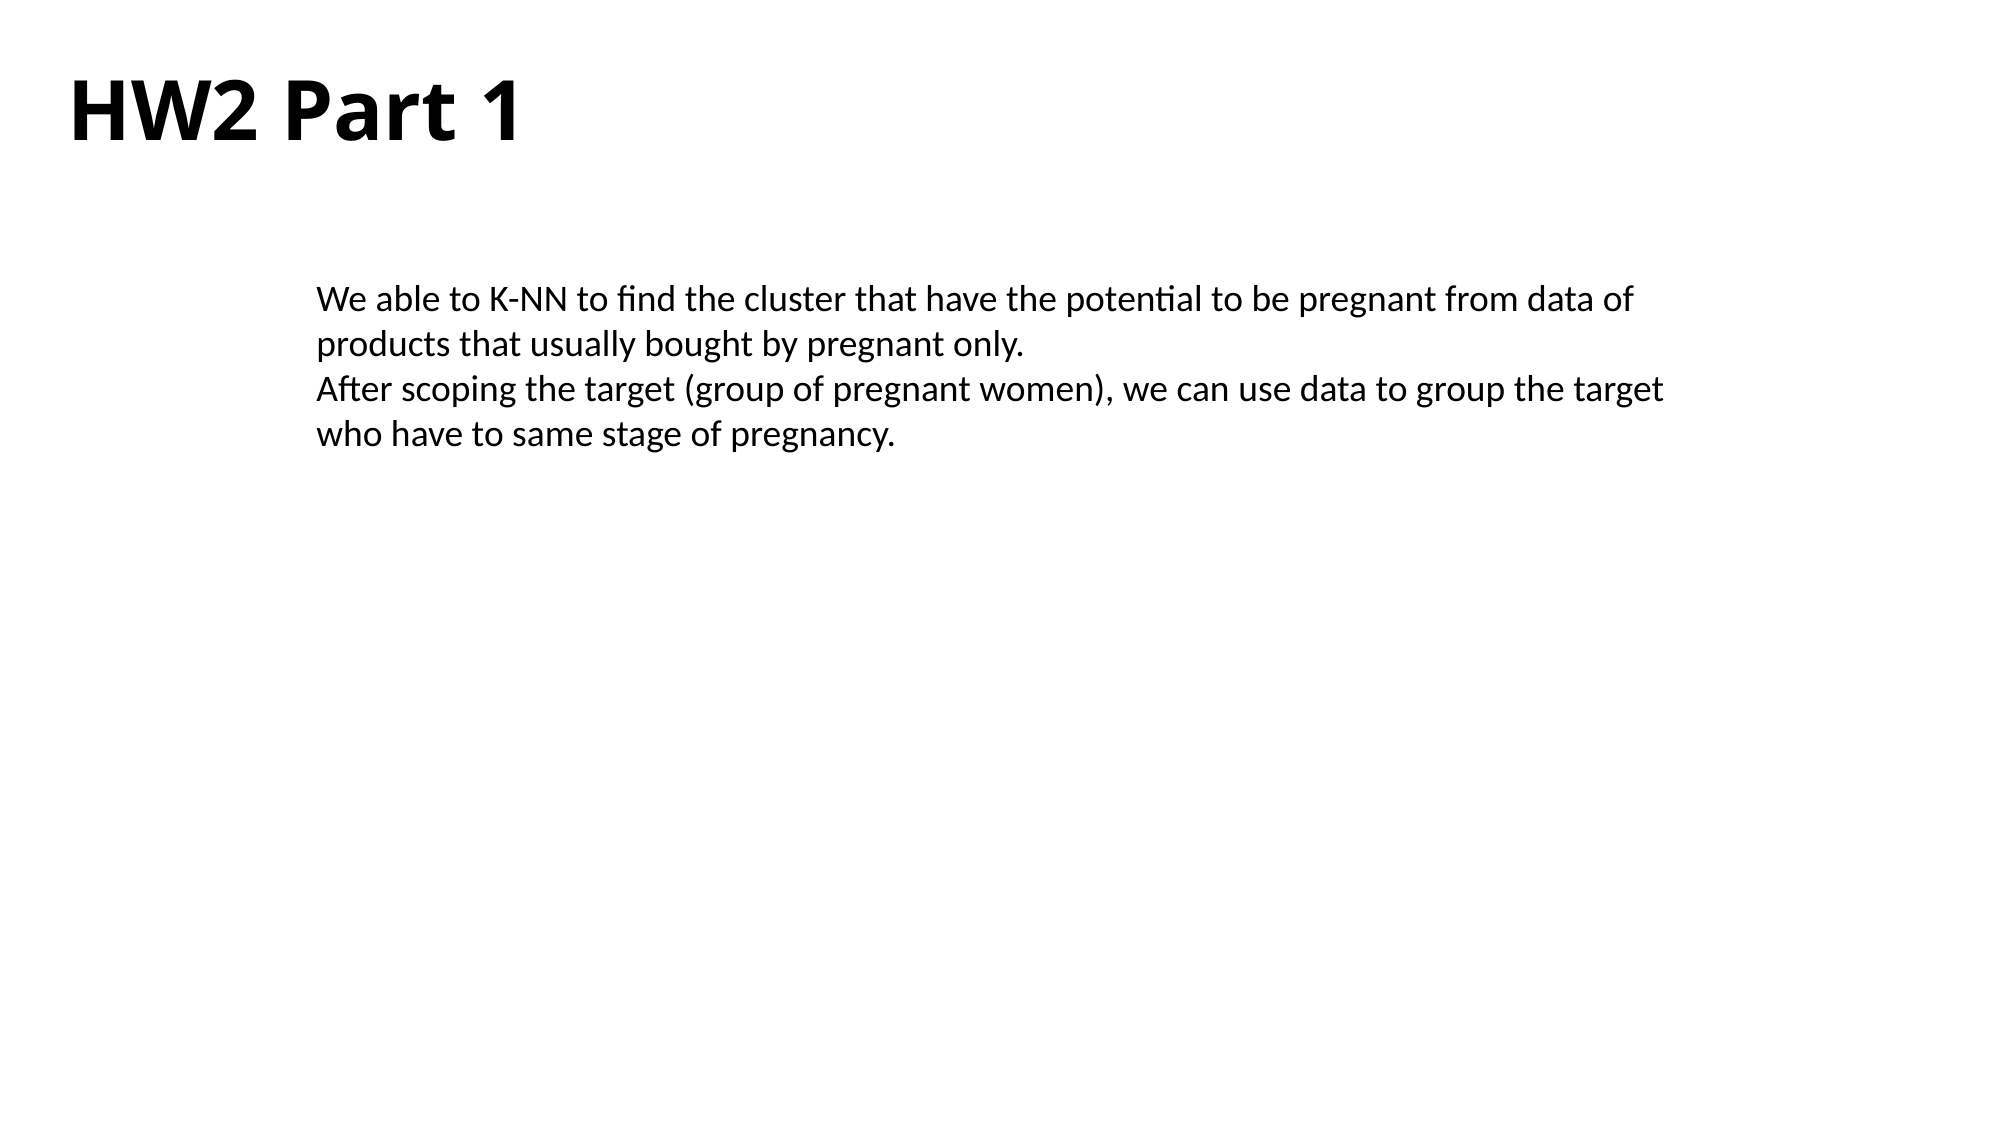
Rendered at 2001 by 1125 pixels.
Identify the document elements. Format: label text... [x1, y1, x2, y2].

text_box We able to K-NN to find the cluster that have the potential to be pregnant from data of products that usually bought by pregnant only. After scoping the target (group of pregnant women), we can use data to group the target who have to same stage of pregnancy. [301, 266, 1699, 461]
title HW2 Part 1 [51, 60, 544, 166]
